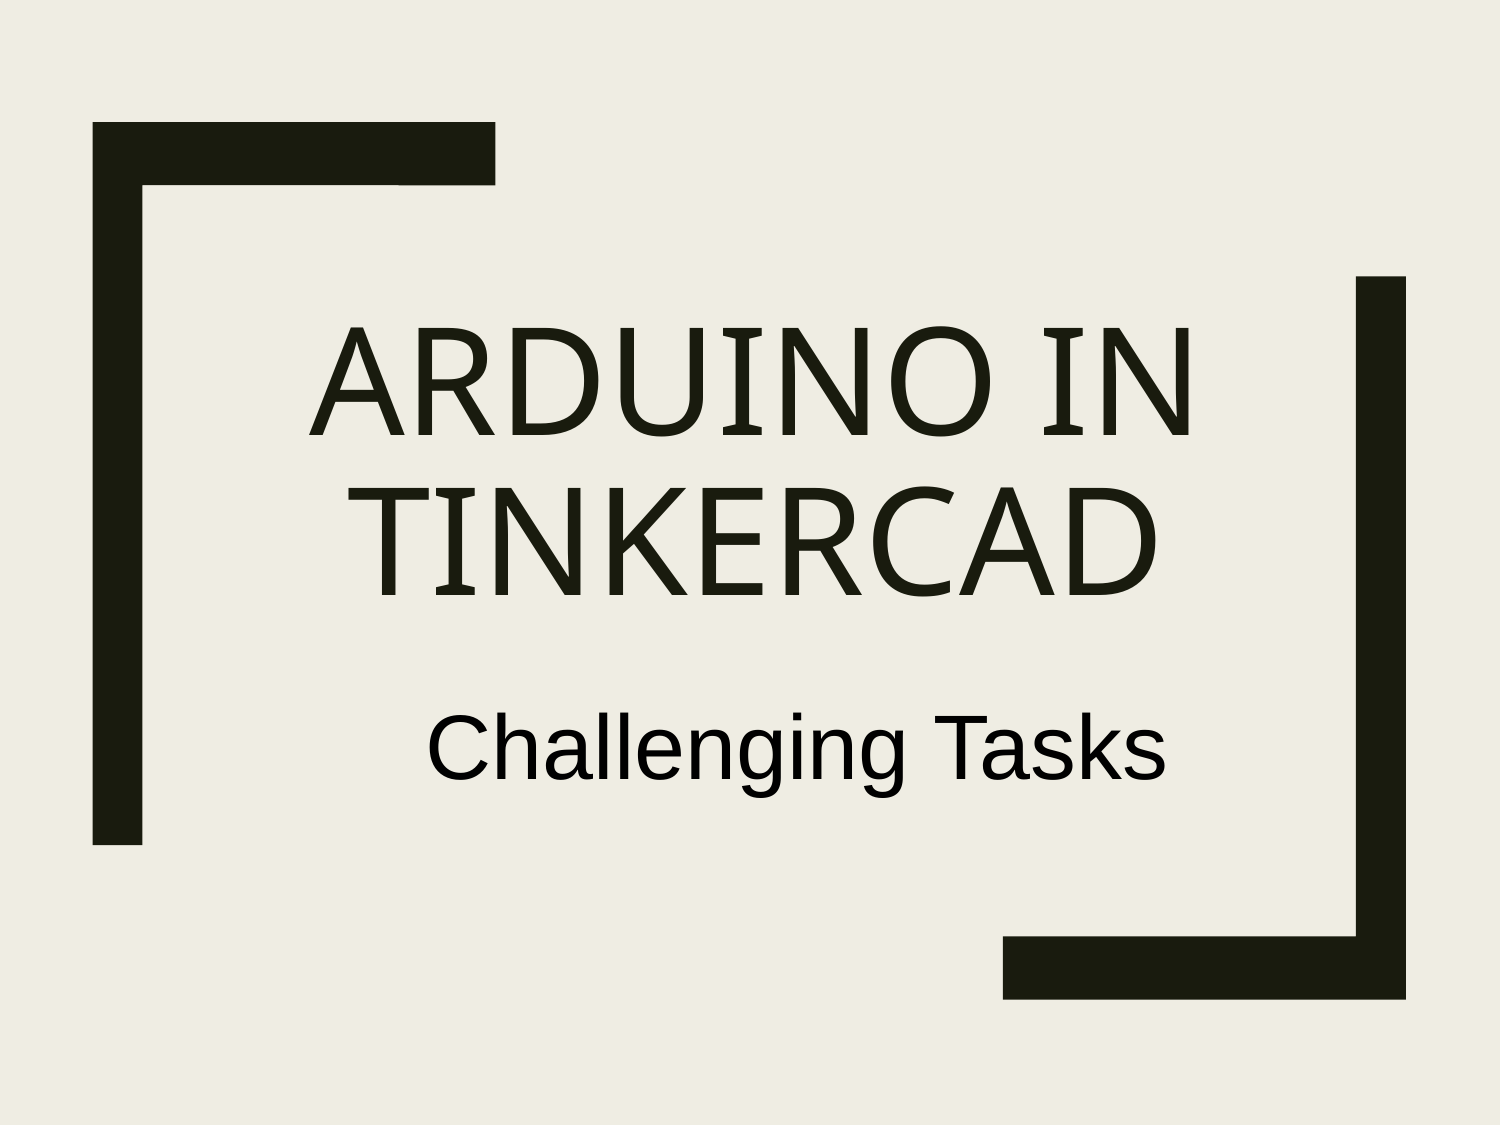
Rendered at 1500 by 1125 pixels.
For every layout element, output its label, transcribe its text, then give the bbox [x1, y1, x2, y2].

text_box Challenging Tasks [410, 680, 1184, 806]
title Arduino in tinkercad [242, 290, 1271, 635]
